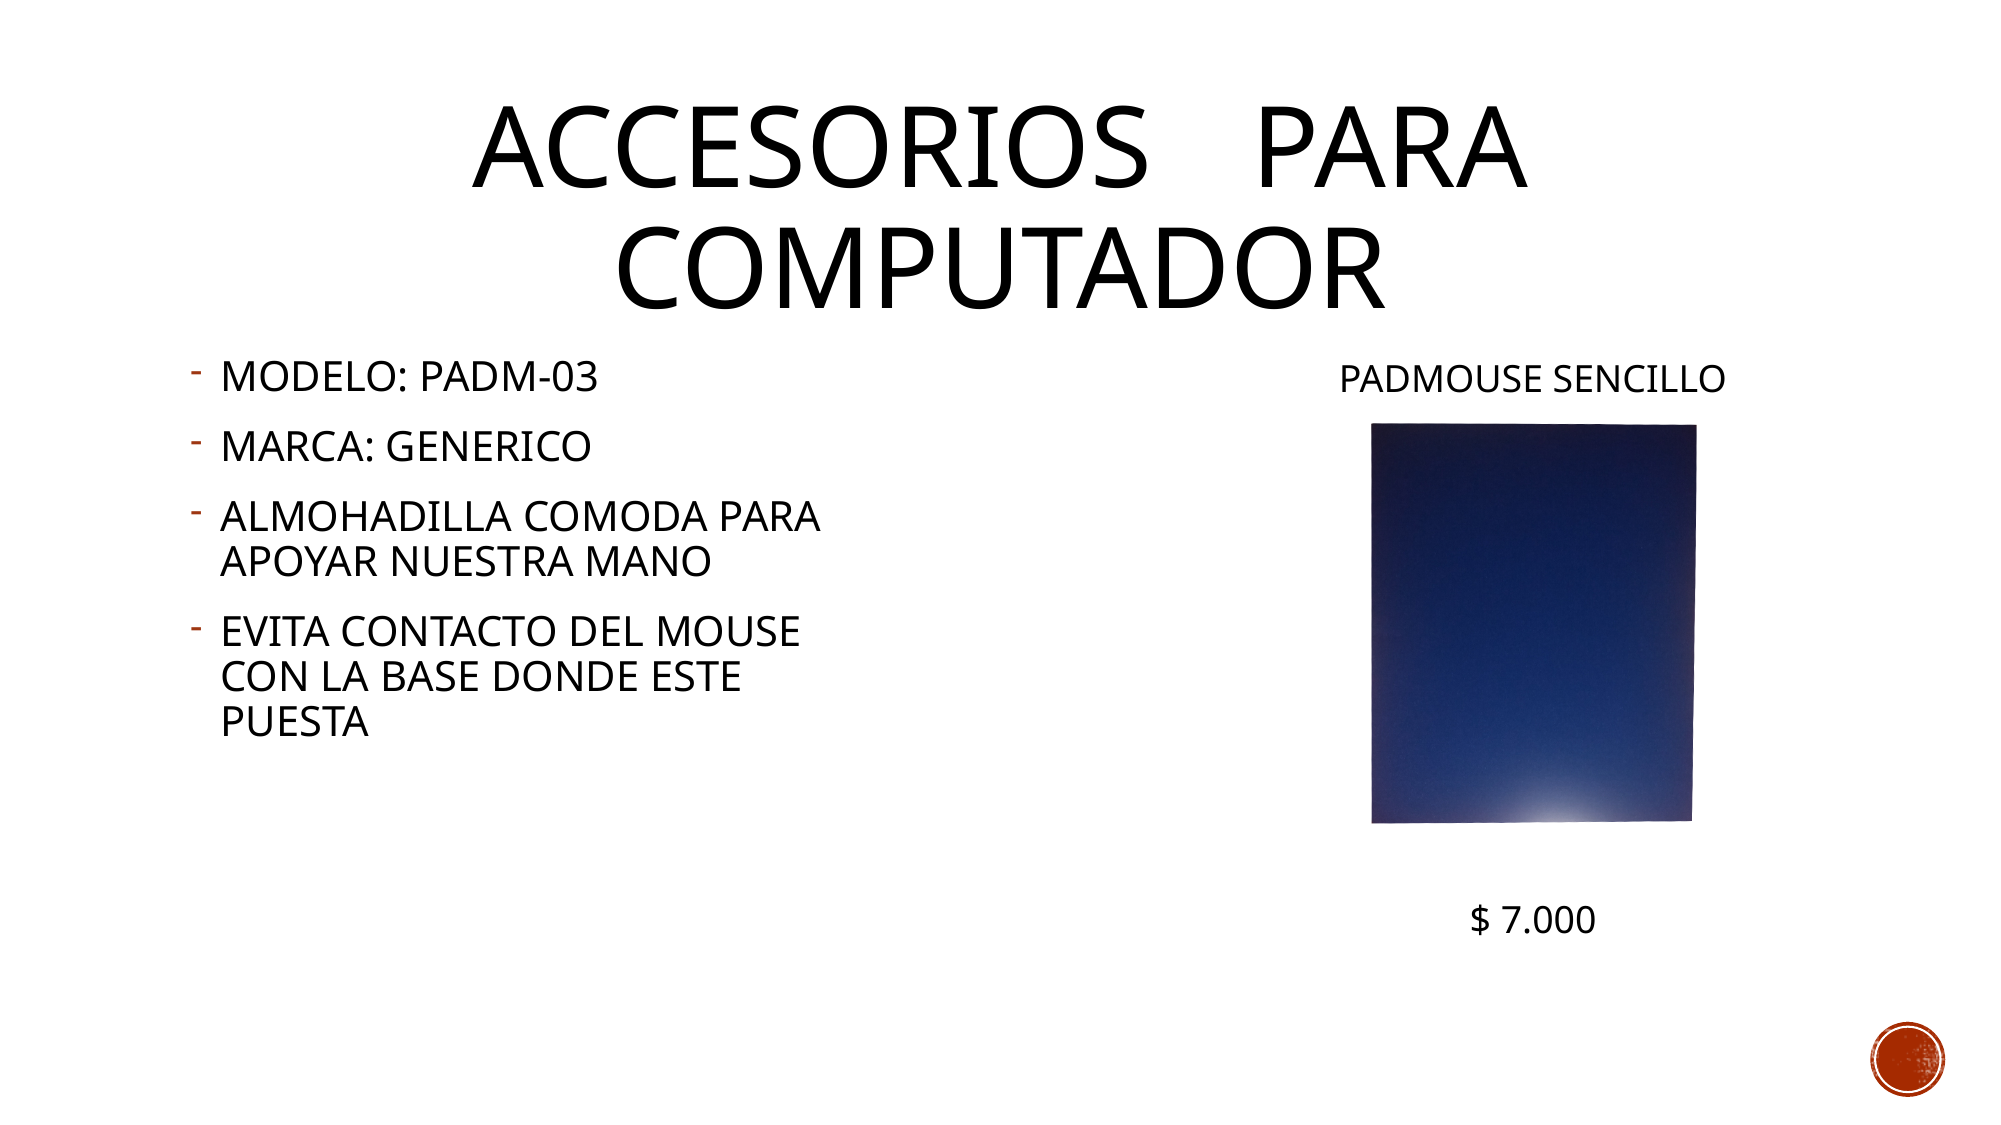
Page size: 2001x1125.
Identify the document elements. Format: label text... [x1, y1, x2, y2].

text_box $ 7.000 [1454, 888, 1612, 949]
list MODELO: PADM-03 MARCA: GENERICO ALMOHADILLA COMODA PARA APOYAR NUESTRA MANO EVITA CONTACTO DEL MOUSE CON LA BASE DONDE ESTE PUESTA [175, 348, 911, 1013]
text_box PADMOUSE SENCILLO [1324, 347, 1743, 408]
picture [1334, 413, 1755, 834]
title ACCESORIOS PARA COMPUTADOR [175, 79, 1826, 344]
